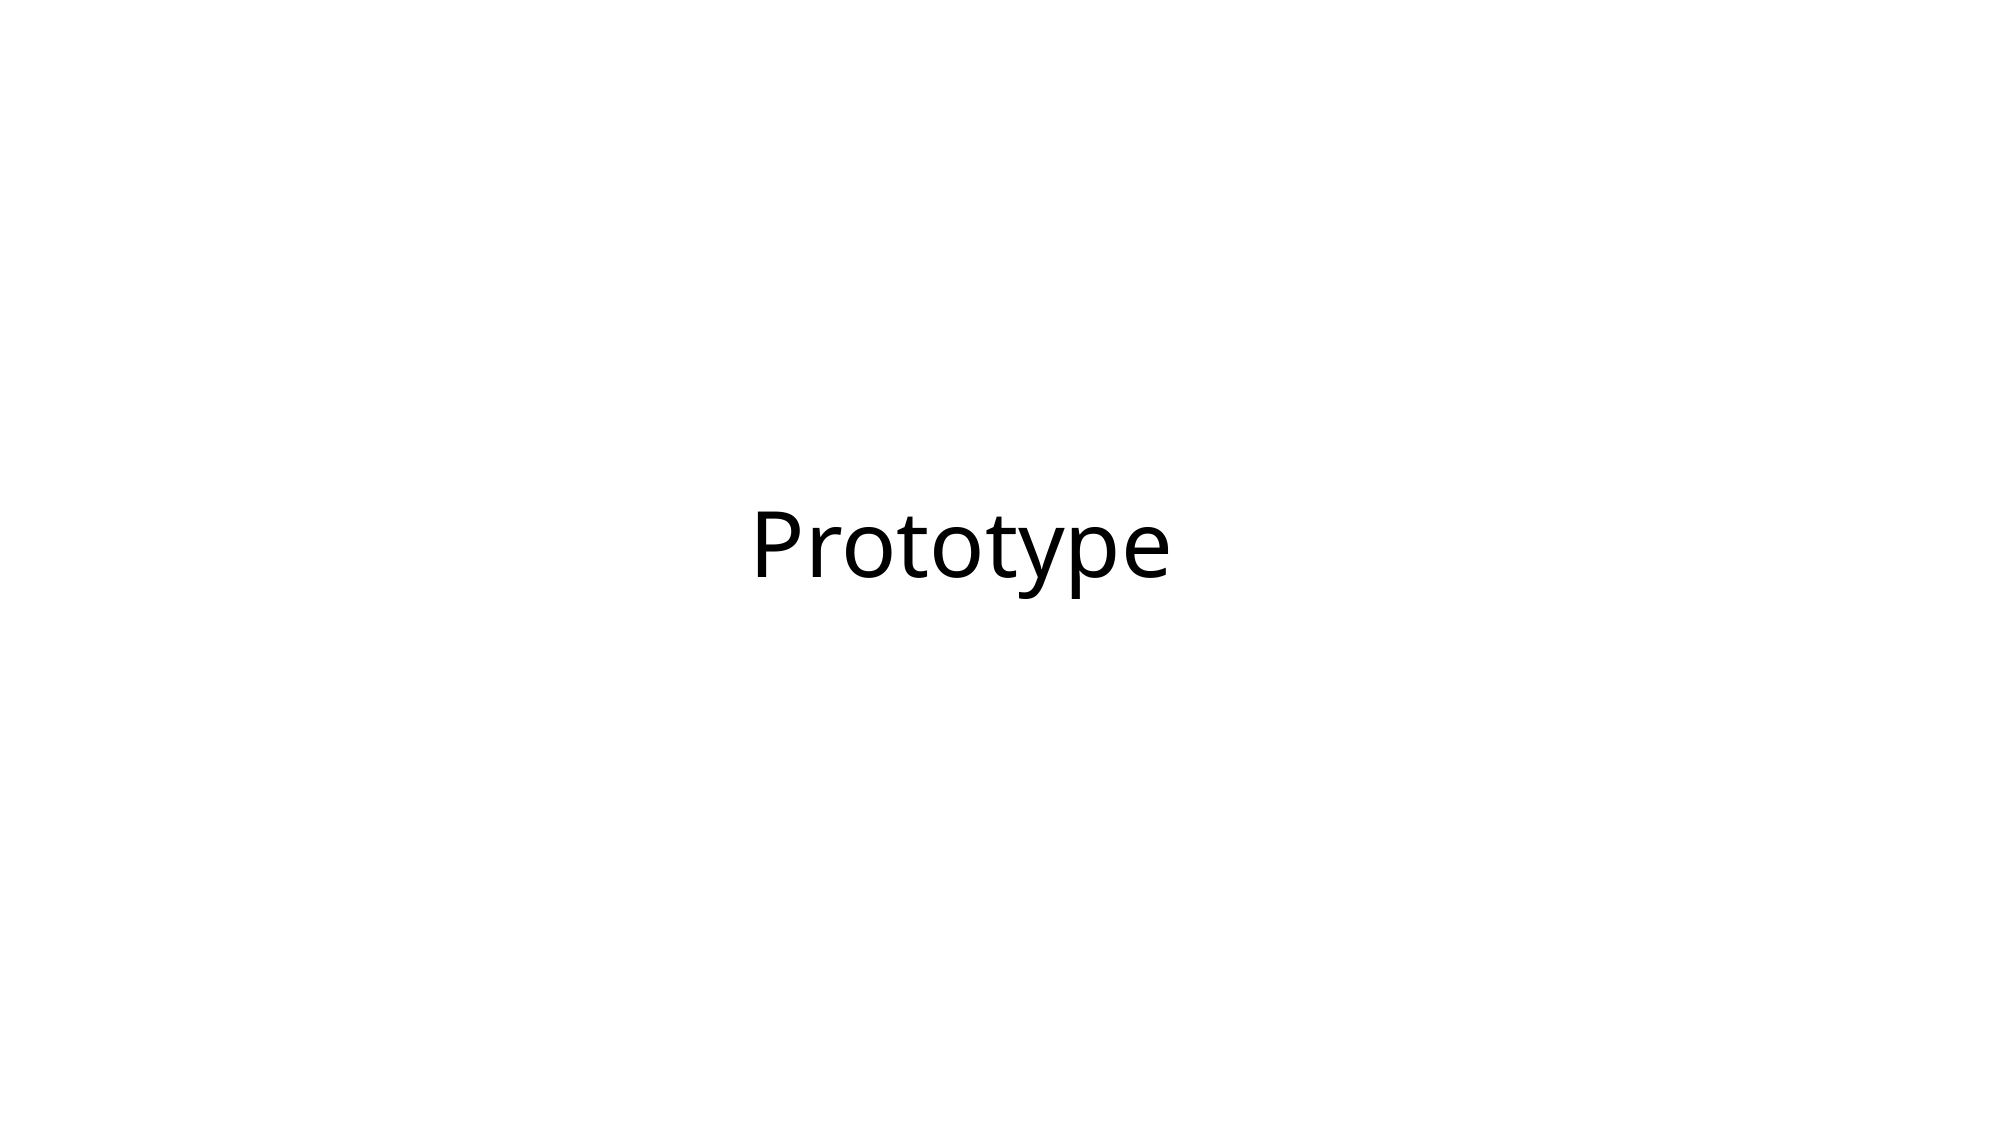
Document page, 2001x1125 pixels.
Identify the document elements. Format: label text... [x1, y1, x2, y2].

title Prototype [734, 438, 2000, 657]
